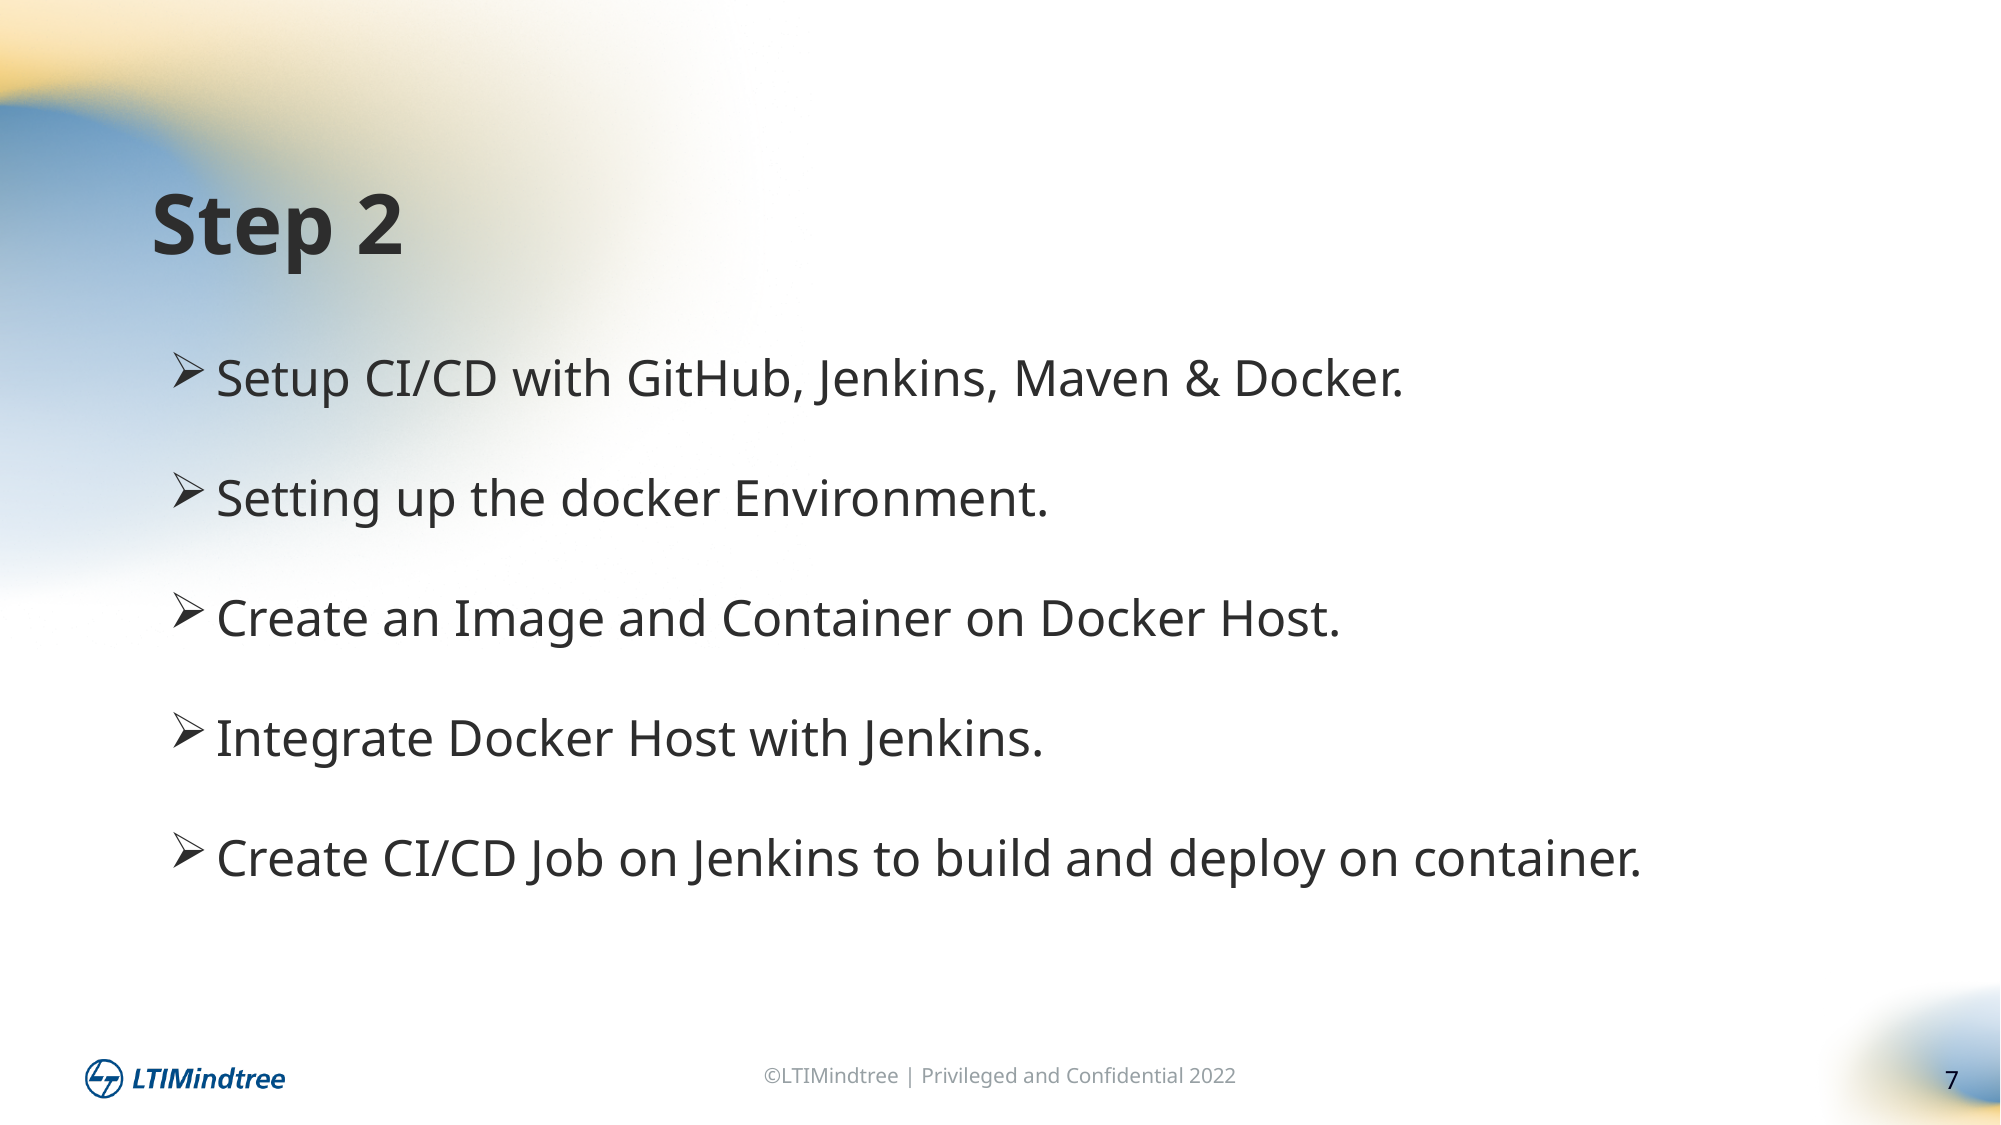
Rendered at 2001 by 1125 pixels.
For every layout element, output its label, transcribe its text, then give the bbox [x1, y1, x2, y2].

text_box Step 2 [136, 163, 420, 279]
picture [0, 0, 945, 672]
picture [1774, 966, 2001, 1125]
text_box Setup CI/CD with GitHub, Jenkins, Maven & Docker. Setting up the docker Environment. Create an Image and Container on Docker Host. Integrate Docker Host with Jenkins. Create CI/CD Job on Jenkins to build and deploy on container. [154, 279, 1748, 895]
